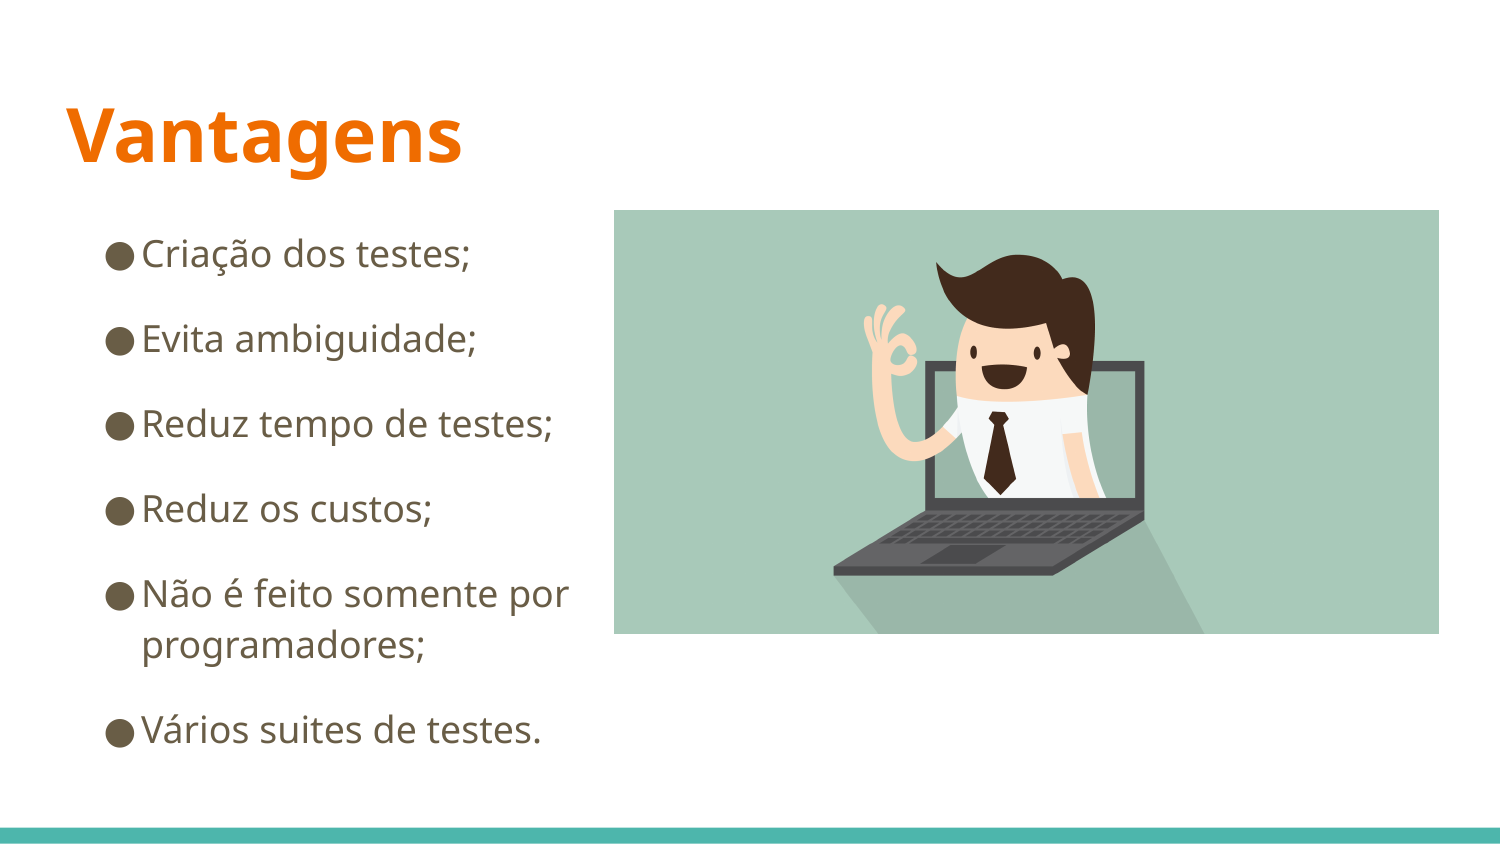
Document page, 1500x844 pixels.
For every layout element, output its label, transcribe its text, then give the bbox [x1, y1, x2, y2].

list Criação dos testes; Evita ambiguidade; Reduz tempo de testes; Reduz os custos; Não é feito somente por programadores; Vários suites de testes. [51, 207, 595, 616]
picture [614, 209, 1439, 634]
title Vantagens [51, 72, 1449, 189]
